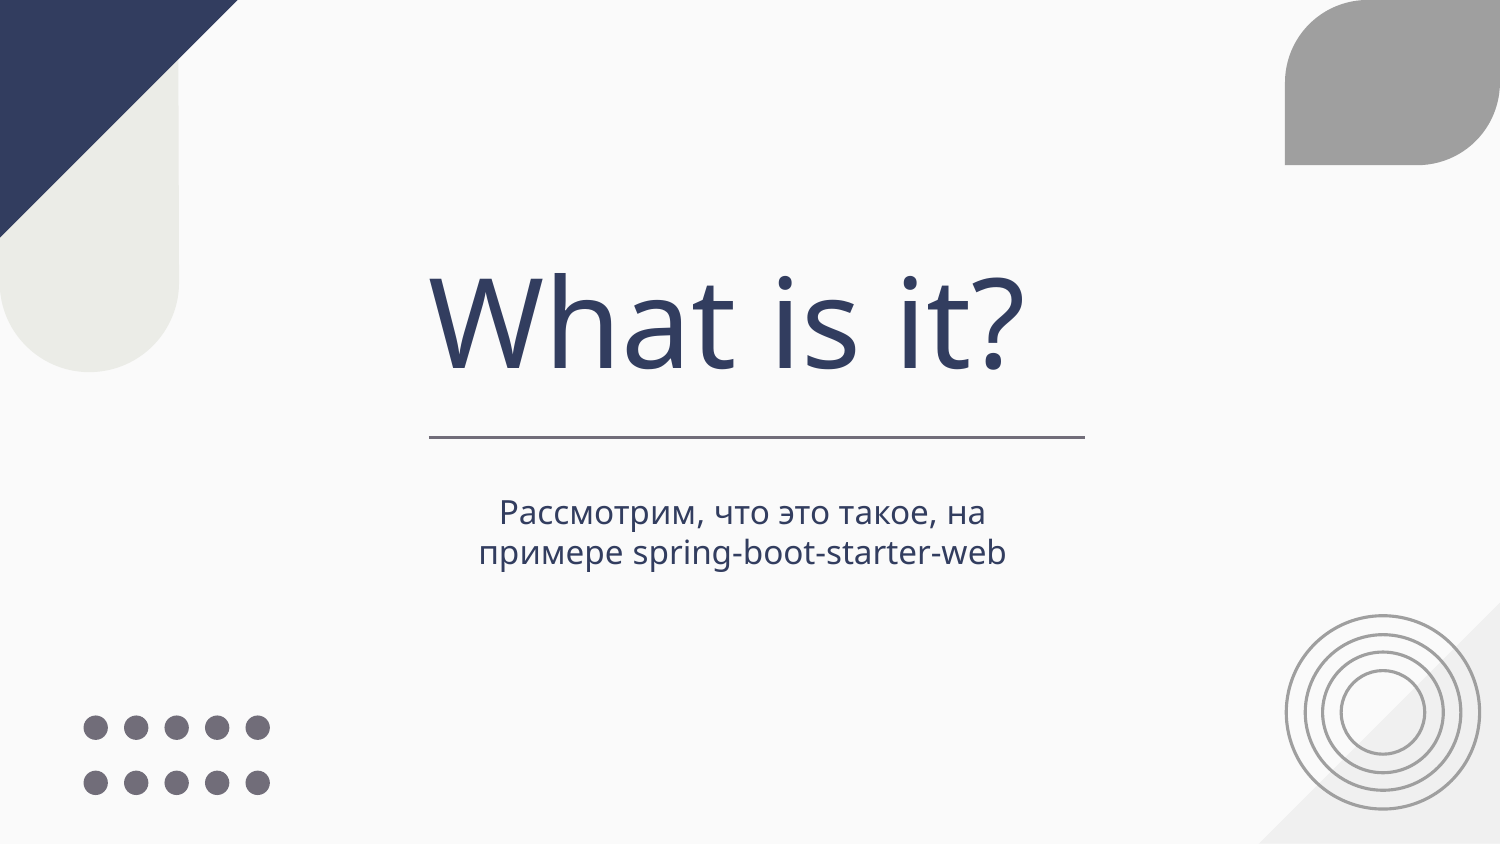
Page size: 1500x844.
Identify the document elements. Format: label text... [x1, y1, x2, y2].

subtitle Рассмотрим, что это такое, на примере spring-boot-starter-web [413, 476, 1073, 632]
title What is it? [413, 215, 1106, 409]
